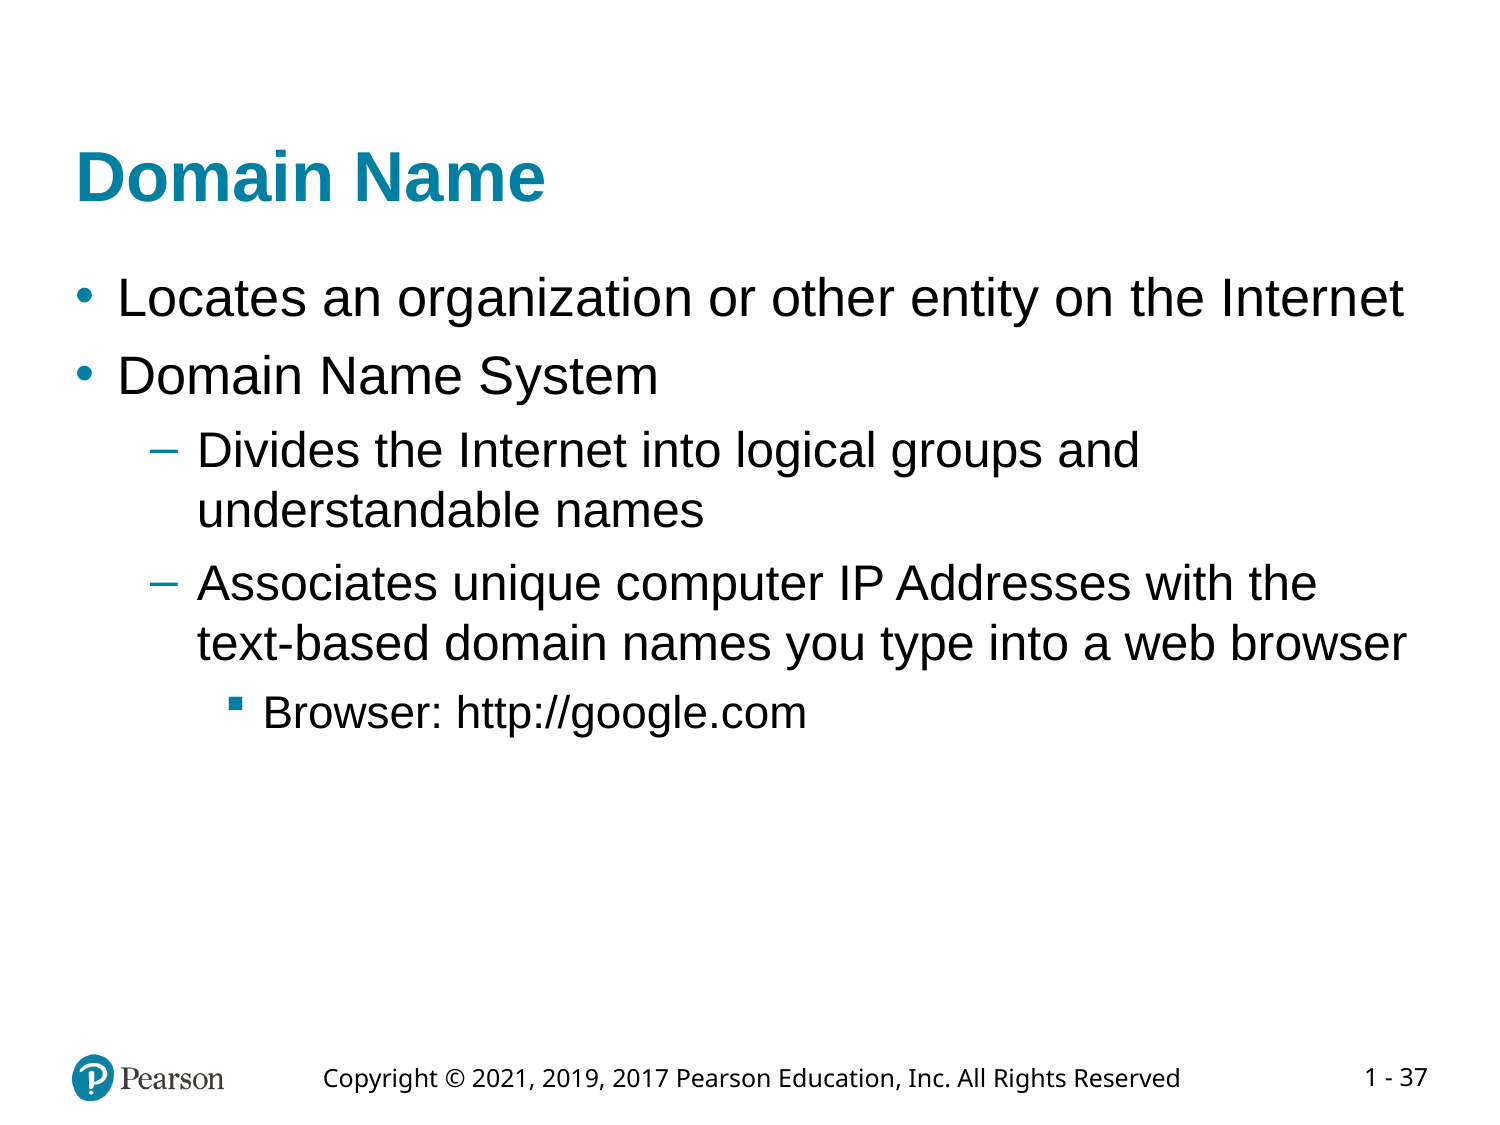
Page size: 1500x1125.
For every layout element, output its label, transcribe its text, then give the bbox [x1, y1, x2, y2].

picture [99, 1054, 224, 1101]
picture [72, 1054, 89, 1072]
title Domain Name [75, 35, 1425, 216]
picture [81, 1064, 107, 1089]
picture [72, 1087, 83, 1101]
list Locates an organization or other entity on the Internet Domain Name System Divides the Internet into logical groups and understandable names Associates unique computer IP Addresses with the text-based domain names you type into a web browser Browser: http://google.com [75, 262, 1425, 1038]
